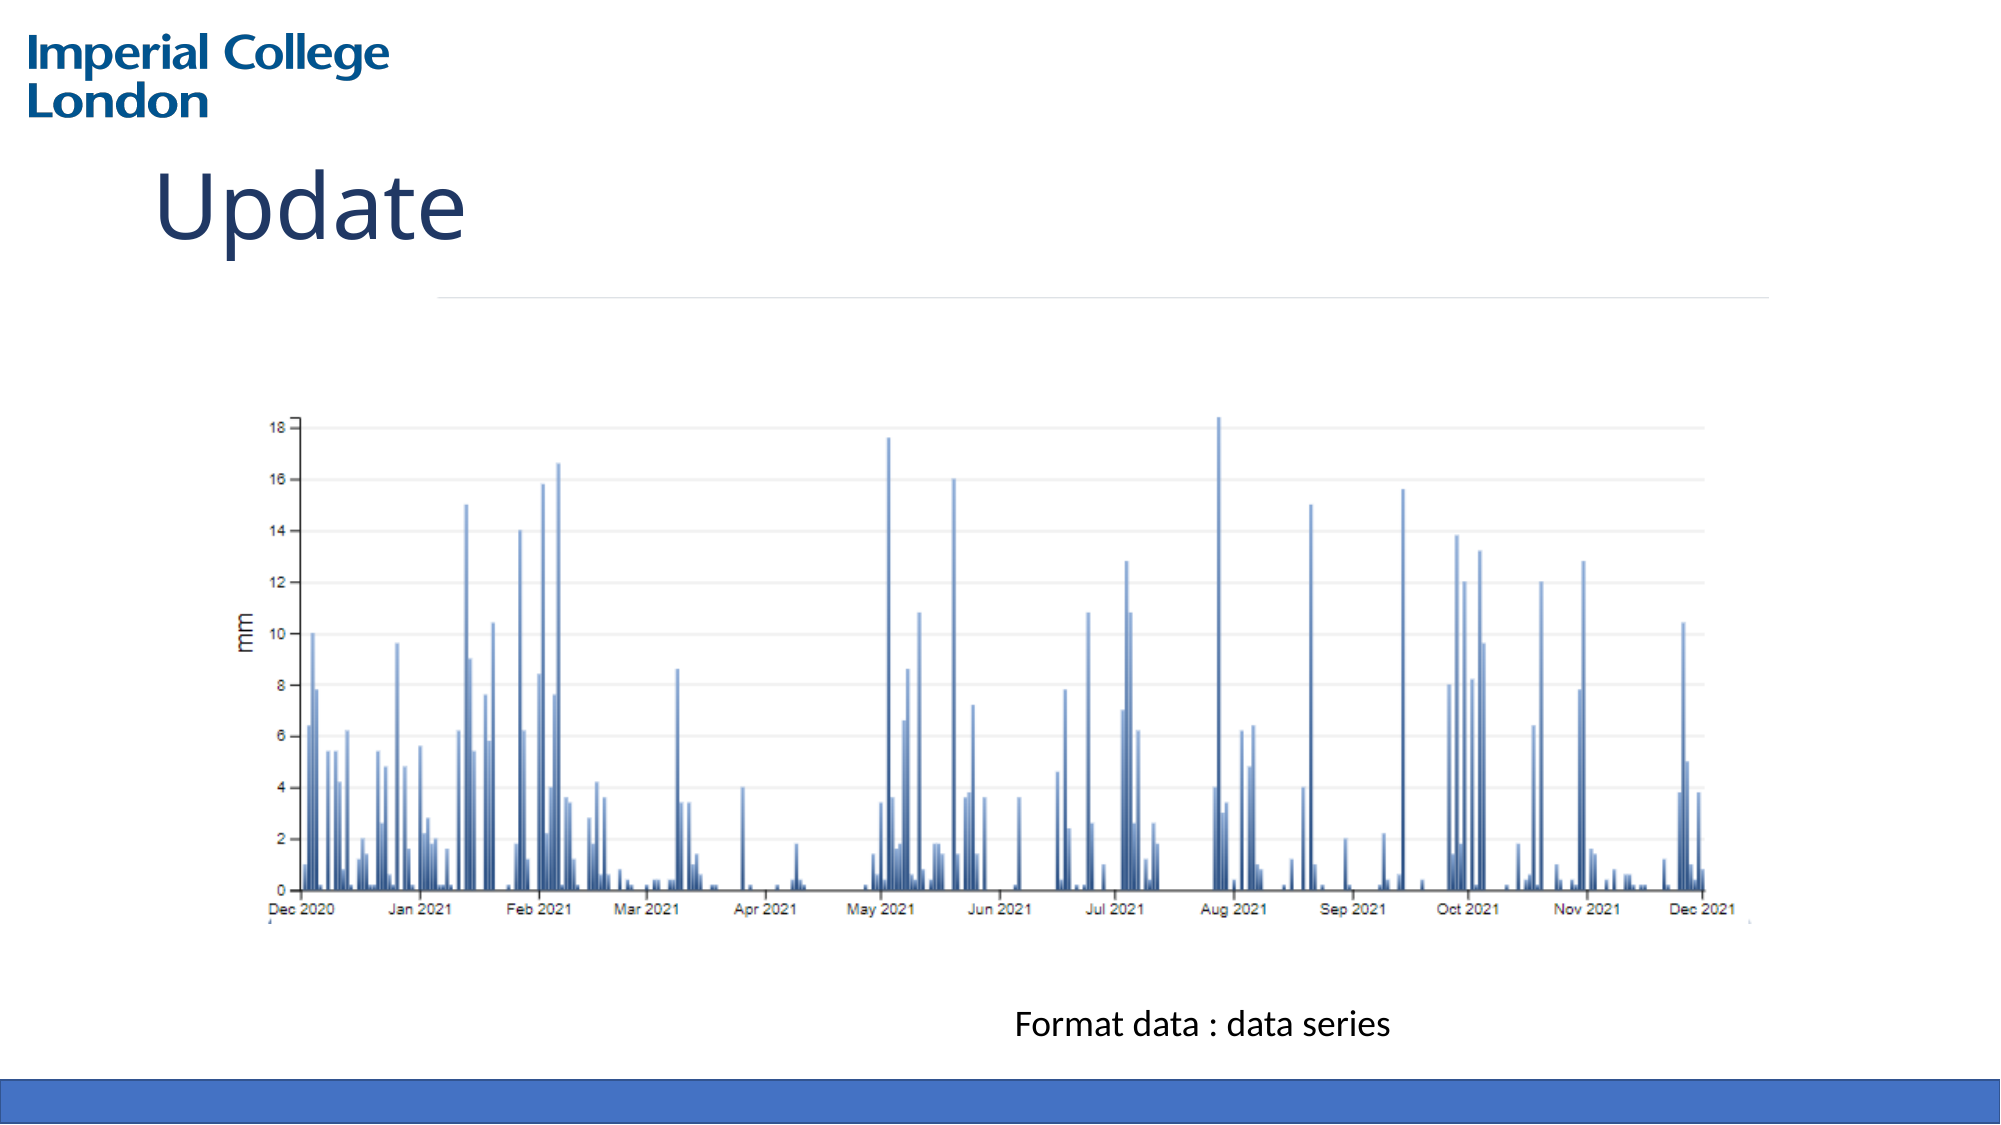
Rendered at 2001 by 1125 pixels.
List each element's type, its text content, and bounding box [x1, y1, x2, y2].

text_box Format data : data series [999, 991, 1436, 1051]
text_box [0, 1079, 2000, 1124]
title Update [137, 101, 1863, 319]
picture [231, 297, 1769, 924]
picture [29, 33, 389, 118]
